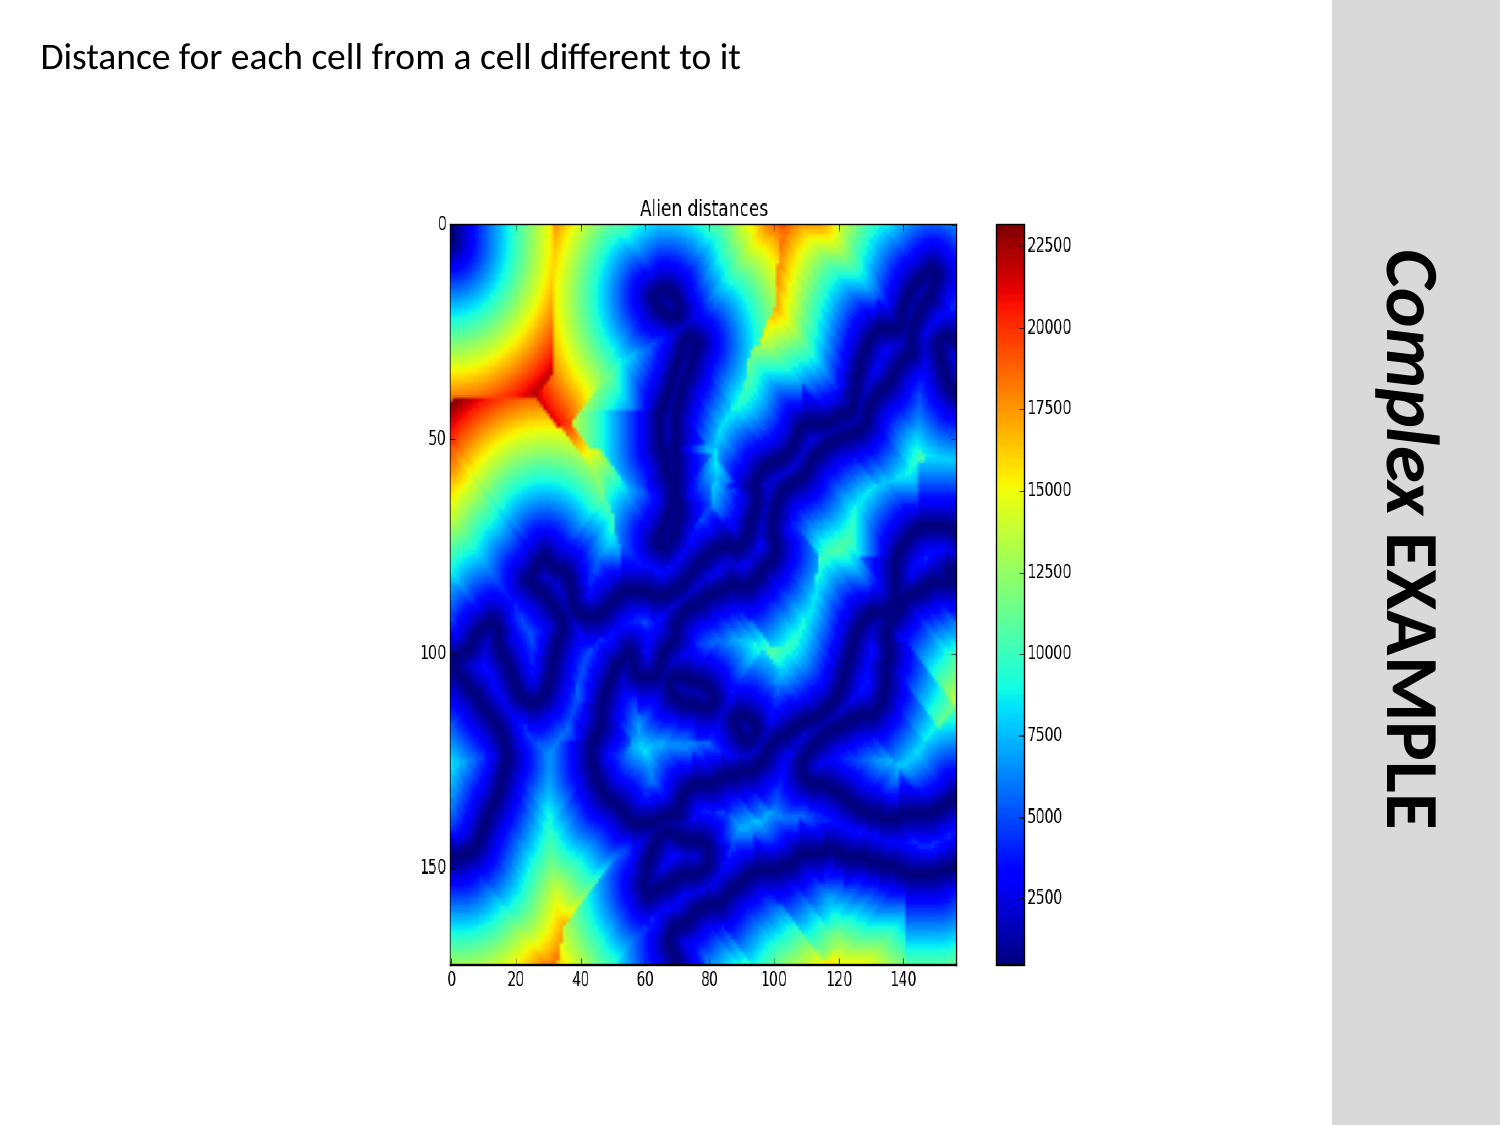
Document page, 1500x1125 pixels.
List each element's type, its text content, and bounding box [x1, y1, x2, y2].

picture [204, 131, 1213, 1057]
text_box Distance for each cell from a cell different to it [25, 24, 757, 85]
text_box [1333, 0, 1500, 1125]
